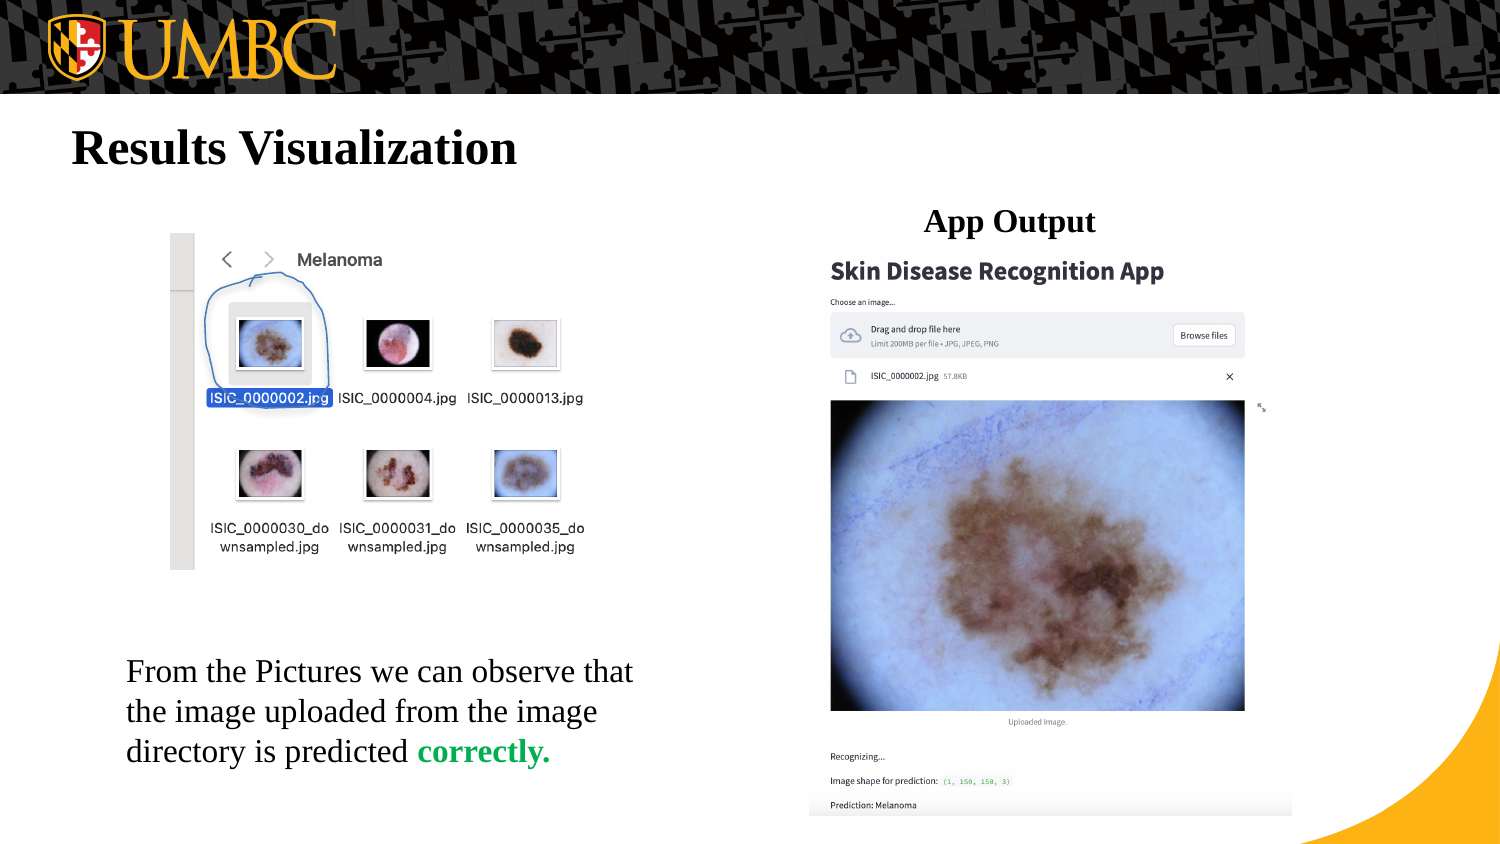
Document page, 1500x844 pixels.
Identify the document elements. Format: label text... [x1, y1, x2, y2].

picture [169, 232, 593, 570]
text_box From the Pictures we can observe that the image uploaded from the image directory is predicted correctly. [111, 641, 668, 777]
picture [1299, 639, 1500, 844]
title Results Visualization [56, 115, 1426, 174]
text_box App Output [908, 191, 1112, 247]
picture [0, 0, 1500, 94]
picture [808, 252, 1292, 816]
